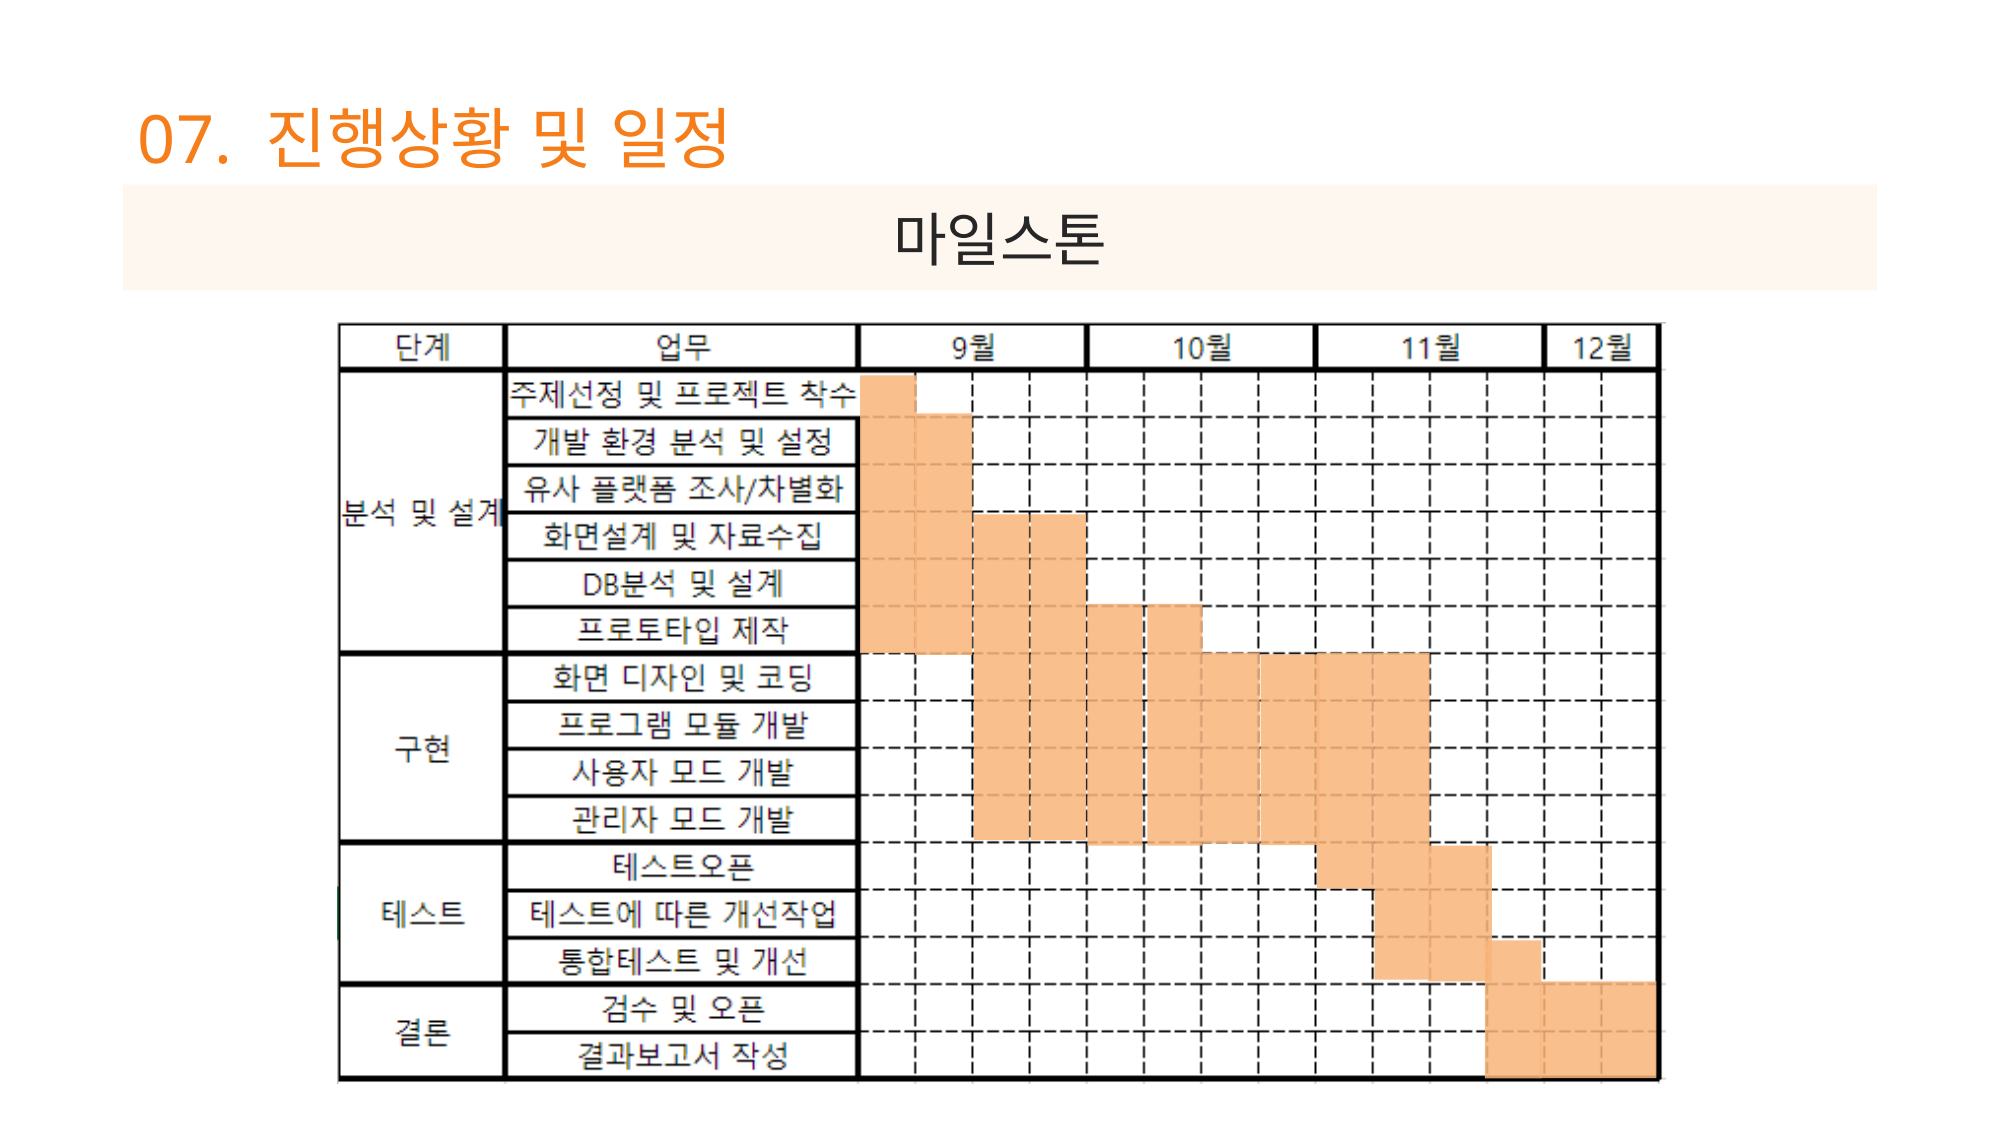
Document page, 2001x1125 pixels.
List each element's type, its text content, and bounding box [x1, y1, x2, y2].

text_box 07. 진행상황 및 일정 [123, 89, 1345, 185]
text_box 마일스톤 [122, 184, 1878, 292]
picture [337, 322, 1666, 1084]
